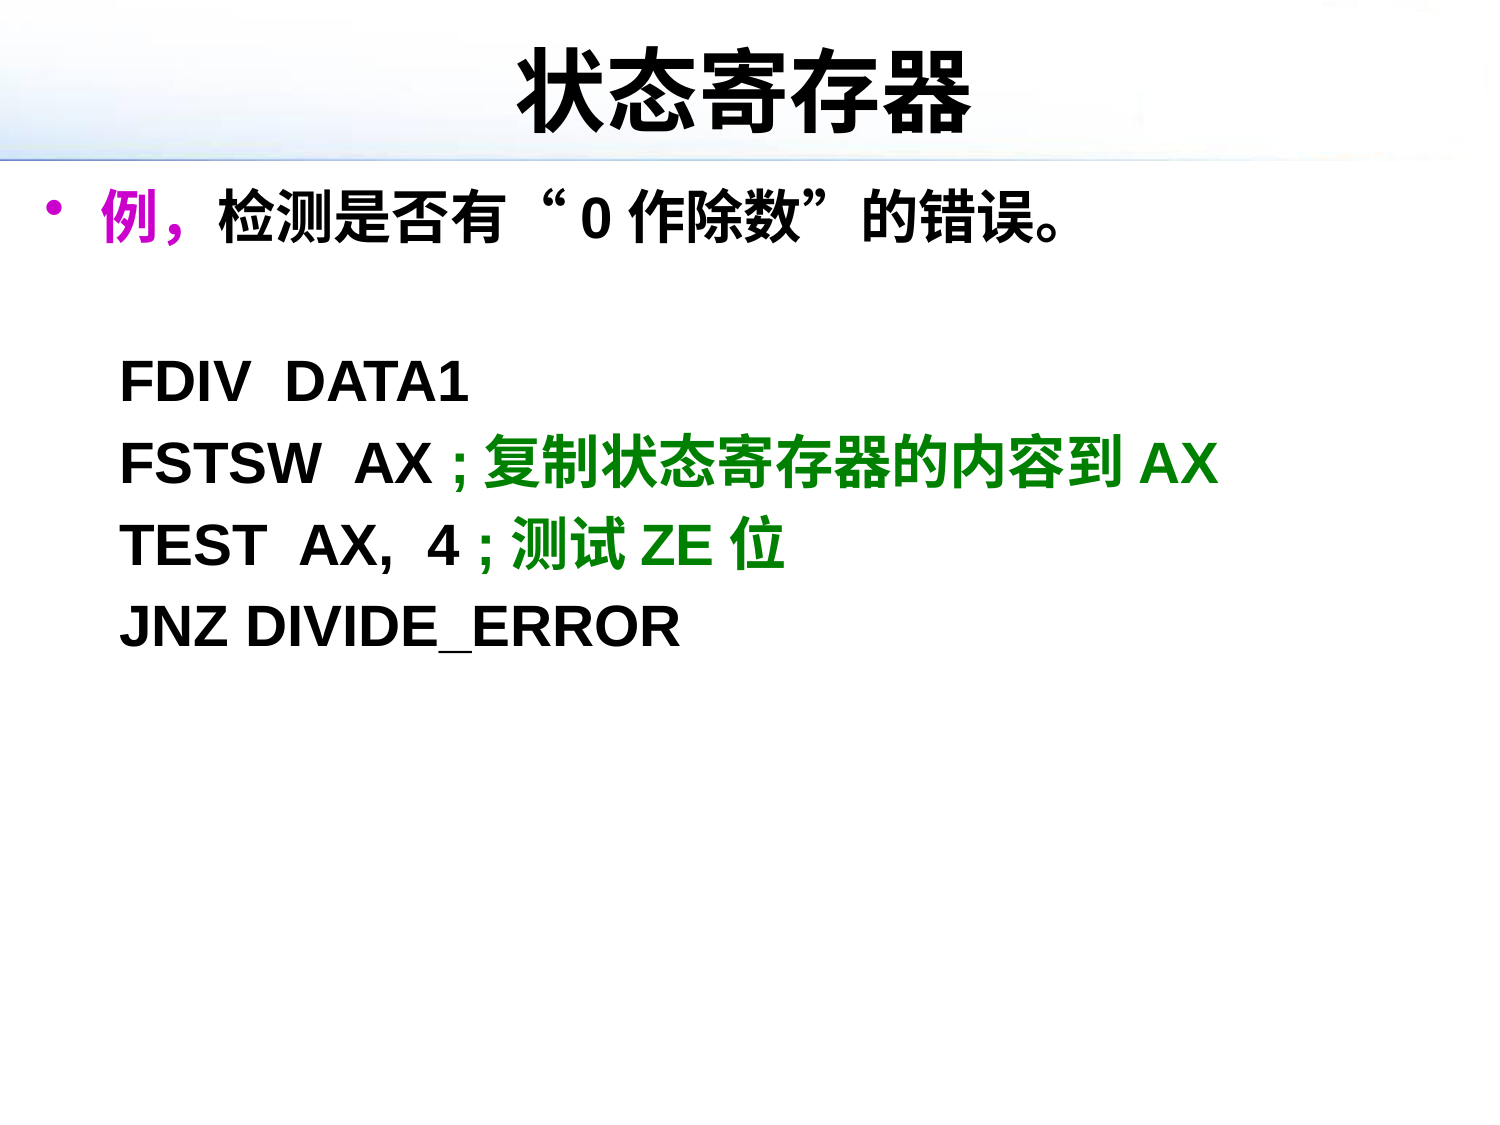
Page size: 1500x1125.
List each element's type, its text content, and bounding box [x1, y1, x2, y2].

picture [0, 0, 1500, 161]
list 例，检测是否有“0作除数”的错误。 FDIV DATA1 FSTSW AX ;复制状态寄存器的内容到AX TEST AX, 4 ;测试ZE位 JNZ DIVIDE_ERROR [29, 172, 1459, 1071]
title 状态寄存器 [29, 31, 1459, 147]
